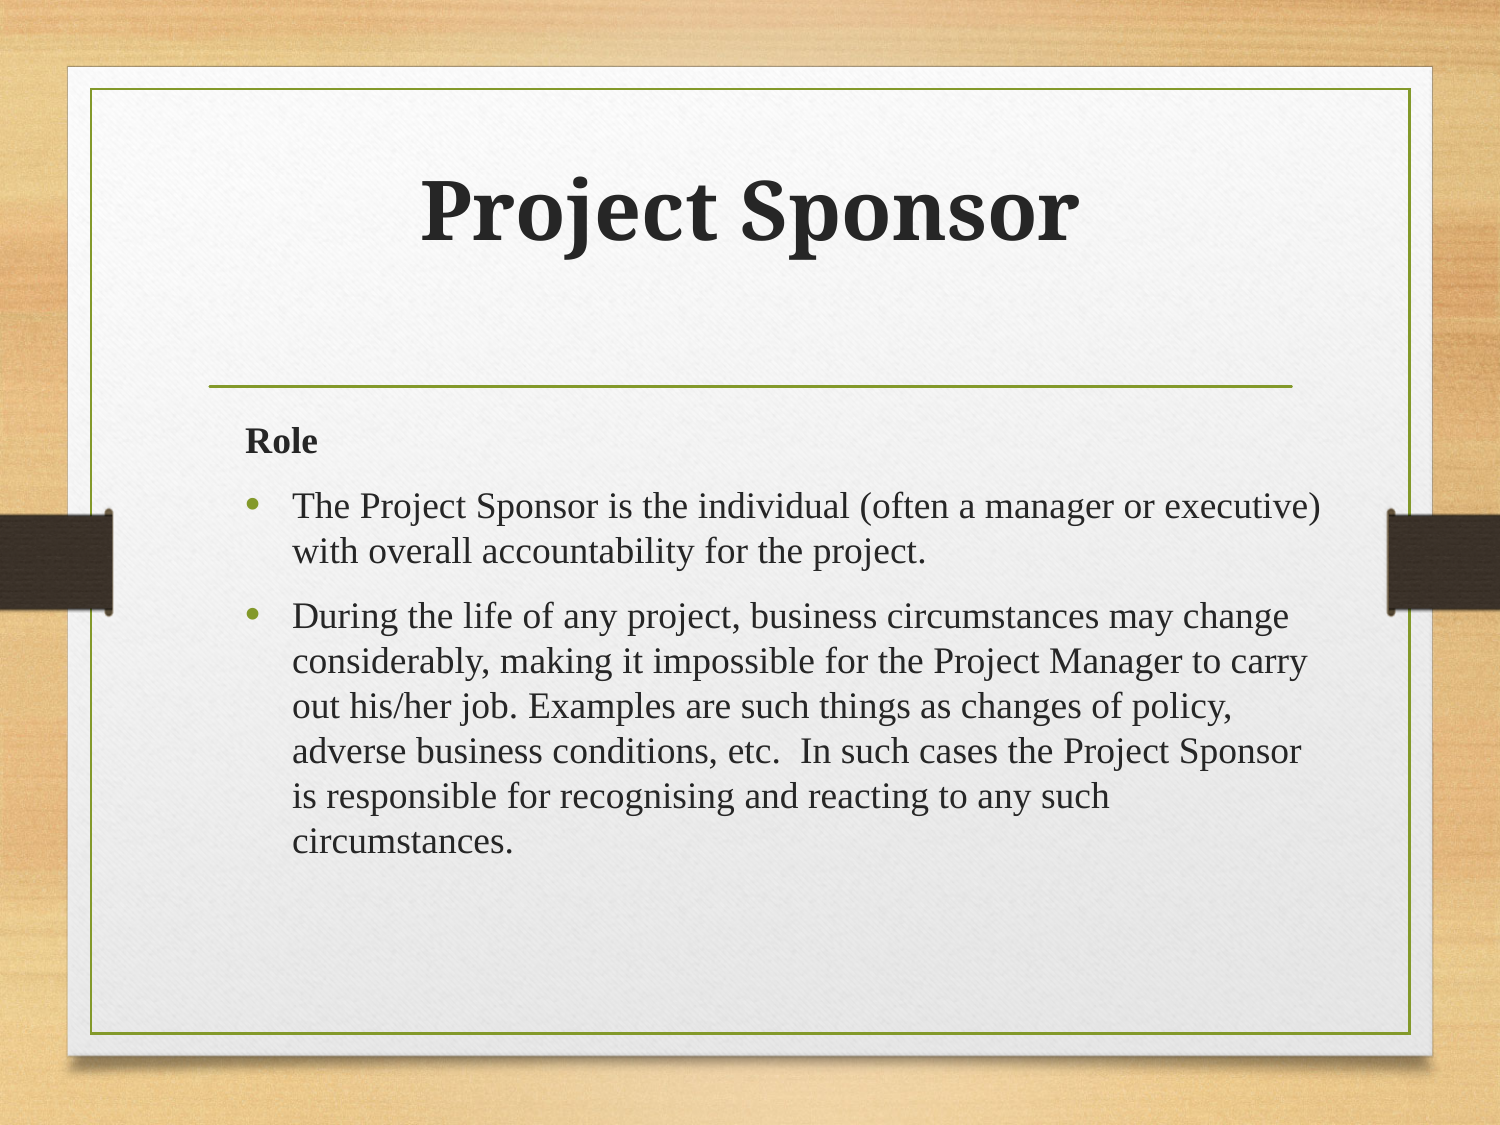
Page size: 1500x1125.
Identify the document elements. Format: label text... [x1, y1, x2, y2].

title Project Sponsor [193, 150, 1309, 365]
picture [0, 0, 1500, 1125]
list Role The Project Sponsor is the individual (often a manager or executive) with overall accountability for the project. During the life of any project, business circumstances may change considerably, making it impossible for the Project Manager to carry out his/her job. Examples are such things as changes of policy, adverse business conditions, etc. In such cases the Project Sponsor is responsible for recognising and reacting to any such circumstances. [230, 408, 1346, 974]
